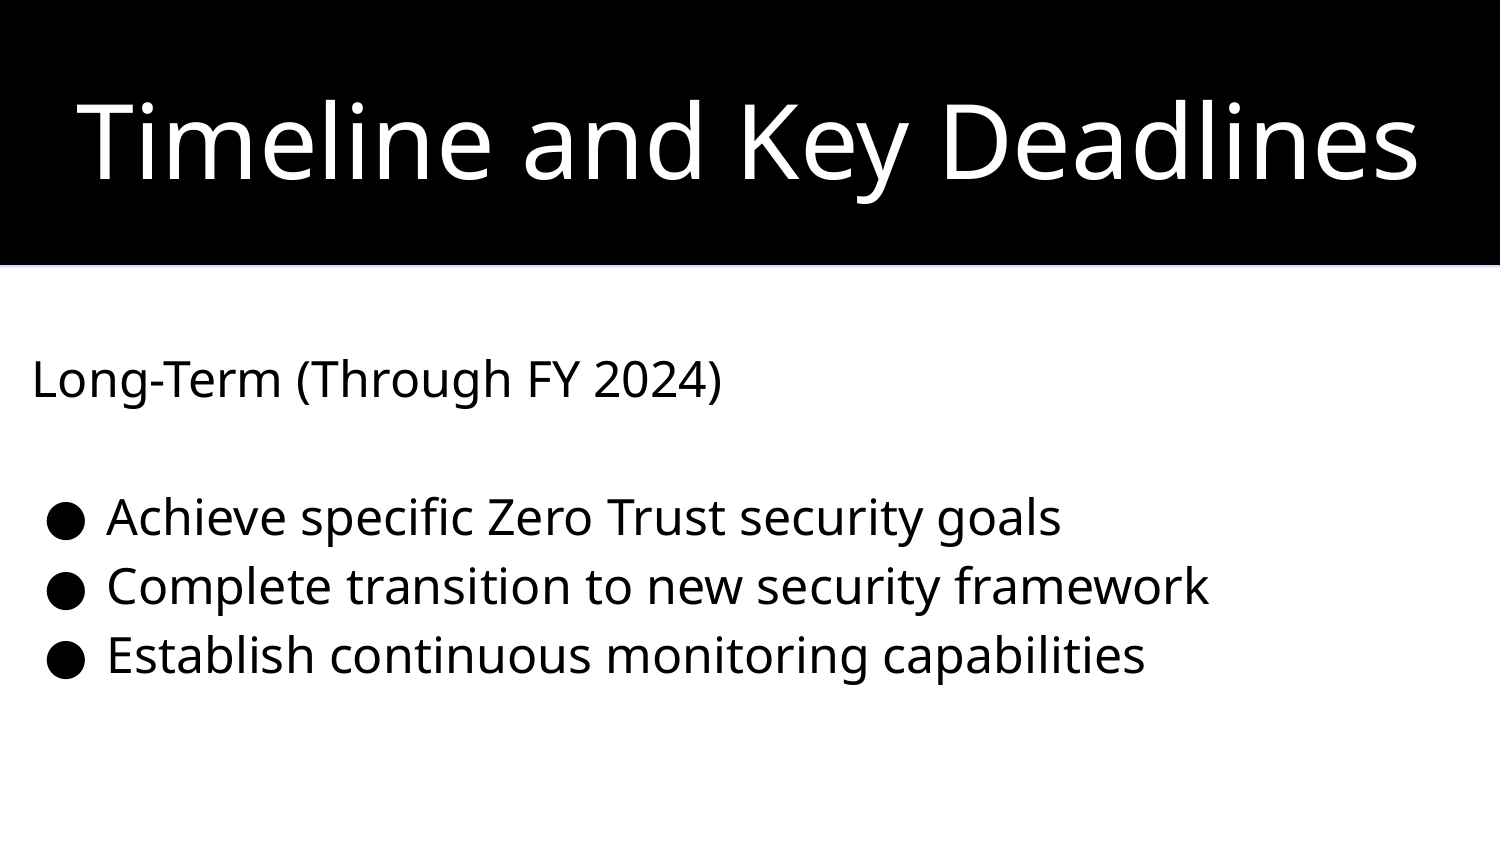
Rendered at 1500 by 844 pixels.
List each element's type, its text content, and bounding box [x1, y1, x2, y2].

text_box Timeline and Key Deadlines [16, 29, 1483, 246]
text_box [0, 0, 1500, 265]
text_box Long-Term (Through FY 2024) Achieve specific Zero Trust security goals Complete transition to new security framework Establish continuous monitoring capabilities [16, 264, 1483, 830]
